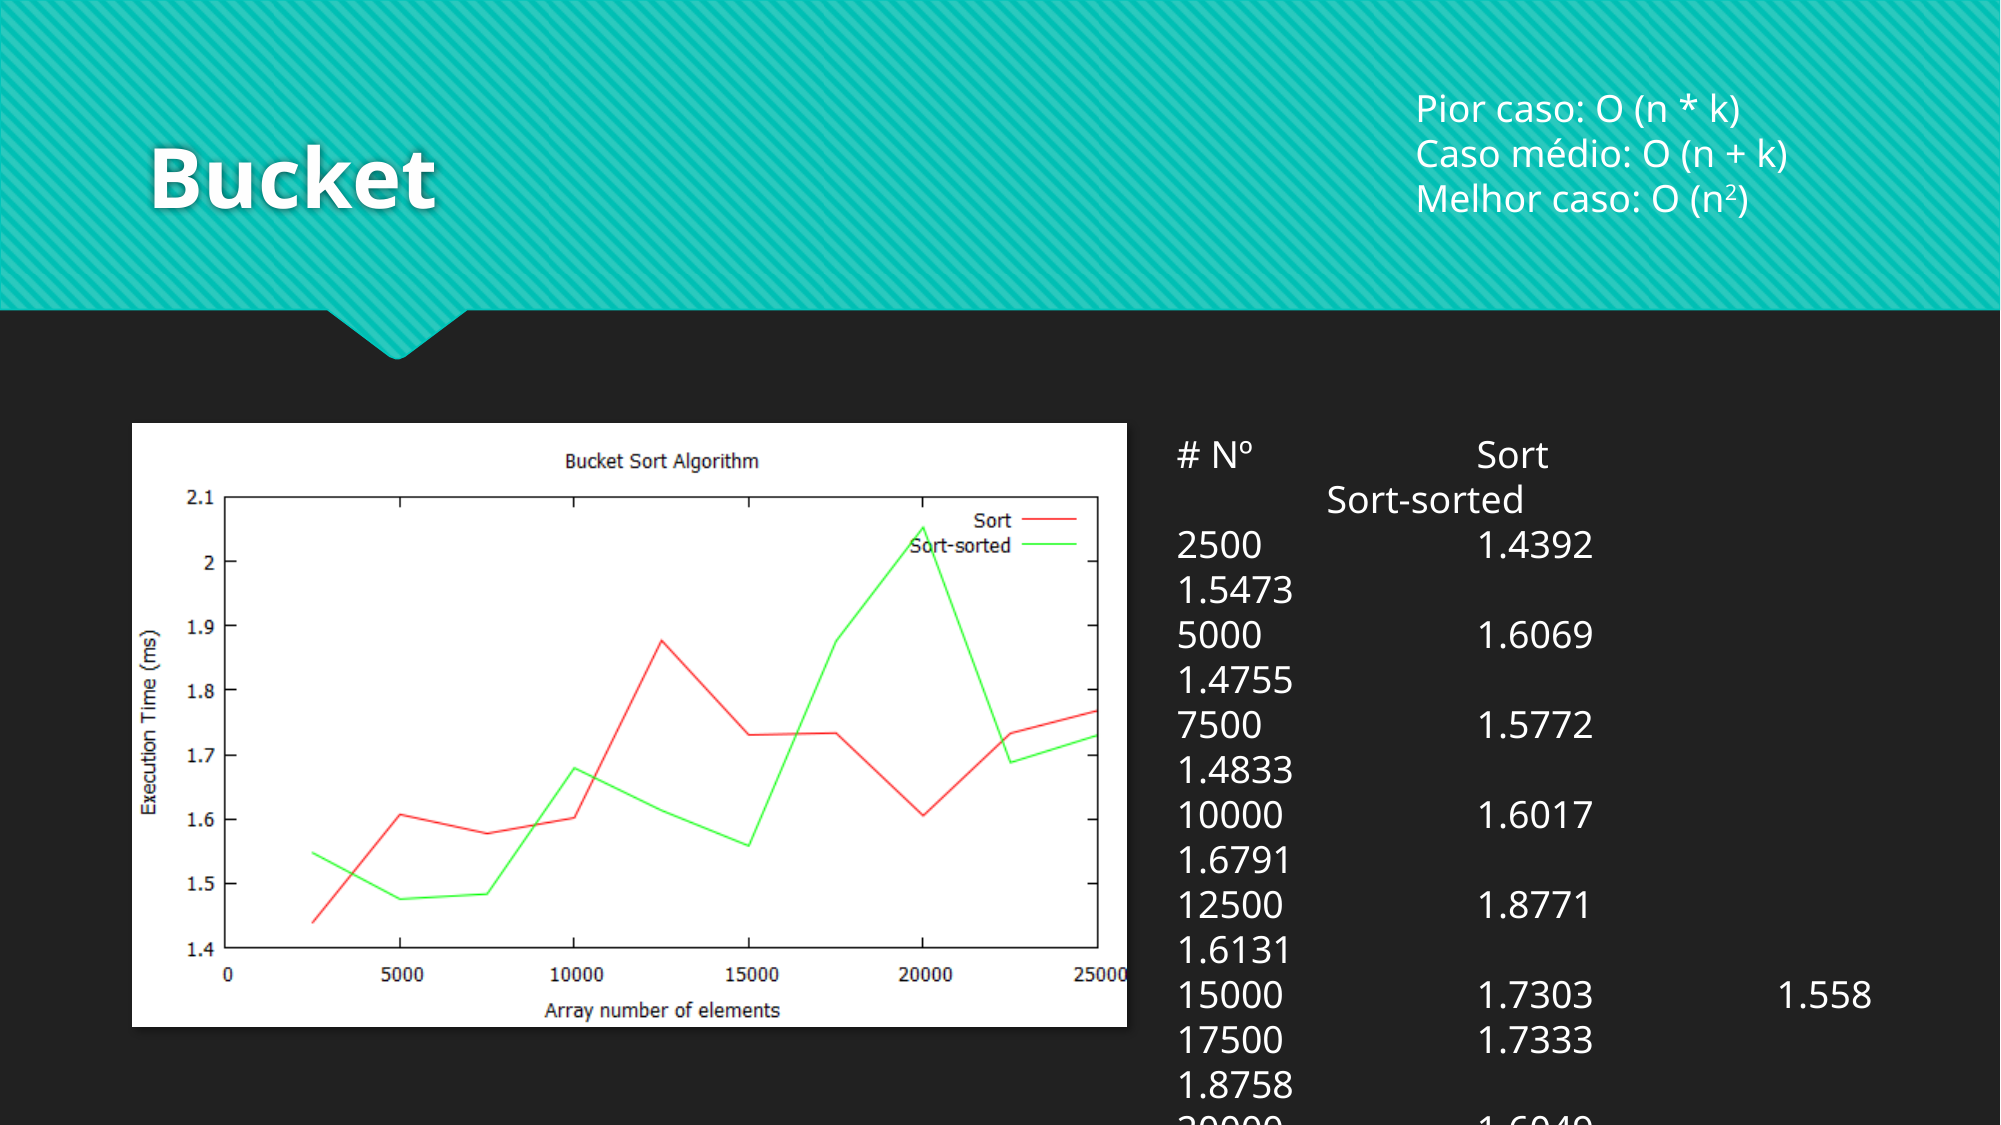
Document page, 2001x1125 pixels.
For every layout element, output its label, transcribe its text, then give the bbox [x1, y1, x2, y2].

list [132, 423, 1127, 1028]
text_box Pior caso: O (n * k) Caso médio: O (n + k) Melhor caso: O (n2) [1400, 77, 1984, 227]
title Bucket [132, 73, 1868, 233]
text_box # Nº Sort Sort-sorted 2500 1.4392 1.5473 5000 1.6069 1.4755 7500 1.5772 1.4833 10000 1.6017 1.6791 12500 1.8771 1.6131 15000 1.7303 1.558 17500 1.7333 1.8758 20000 1.6049 2.0528 22500 1.7329 1.6874 25000 1.7681 1.73 [1161, 423, 1906, 1125]
